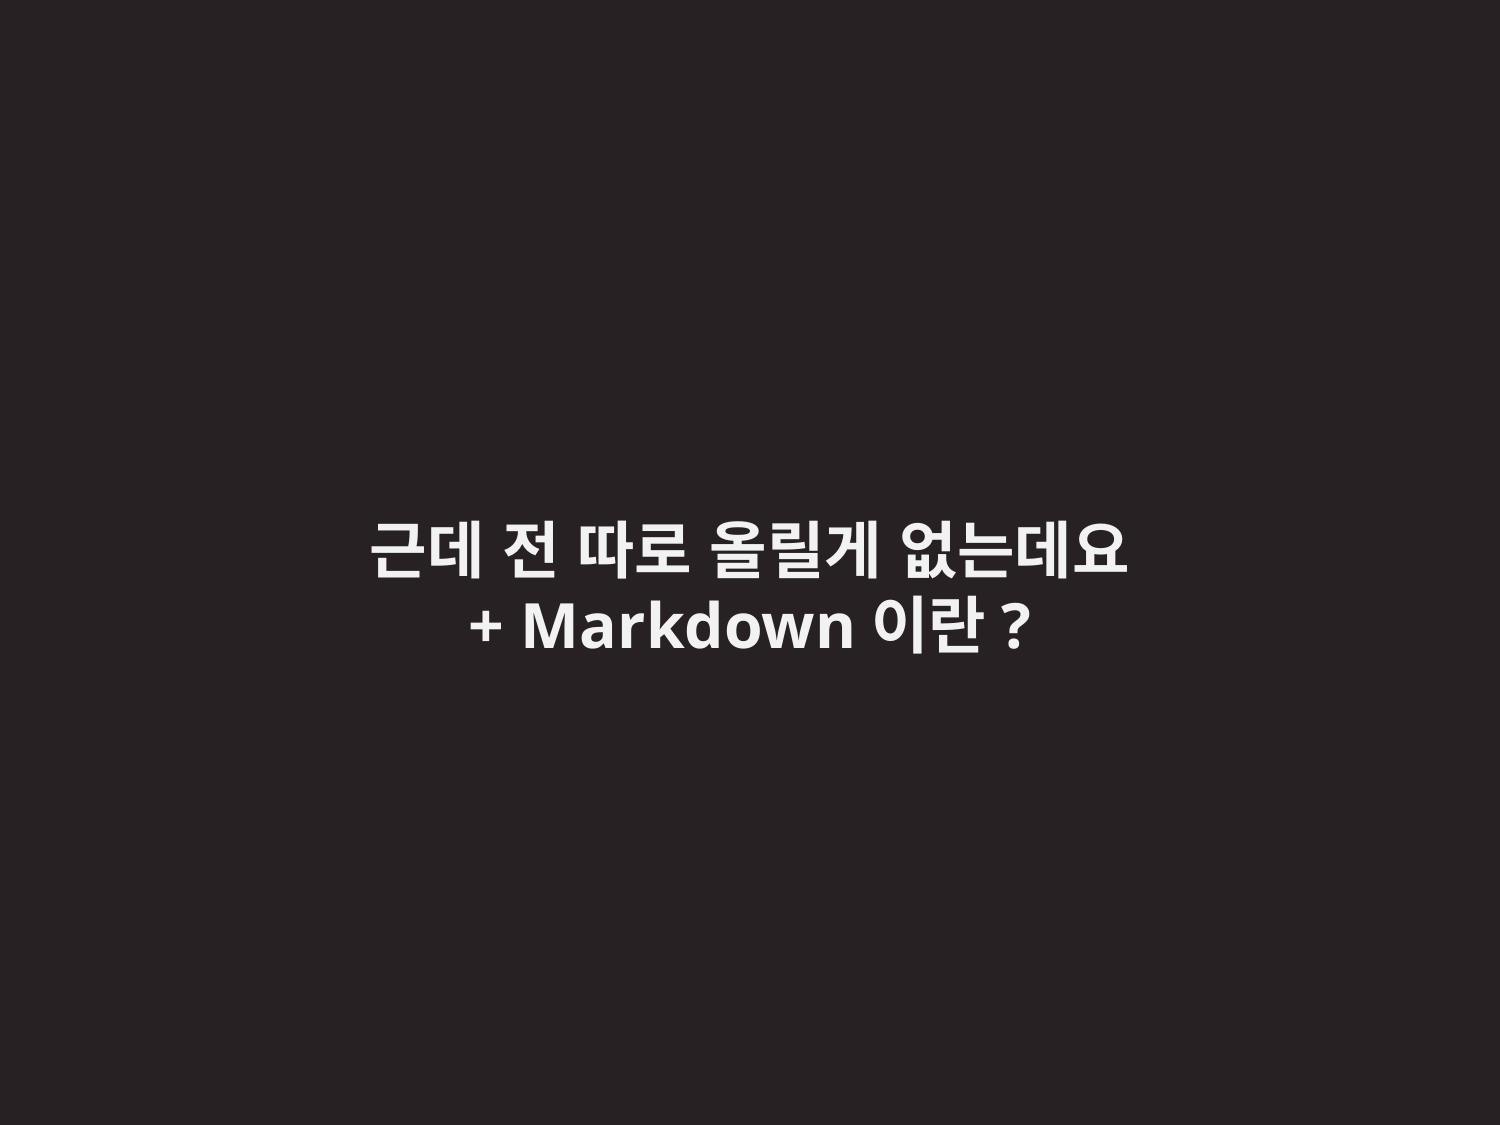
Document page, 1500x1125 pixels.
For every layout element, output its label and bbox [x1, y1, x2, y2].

text_box [330, 503, 1170, 671]
